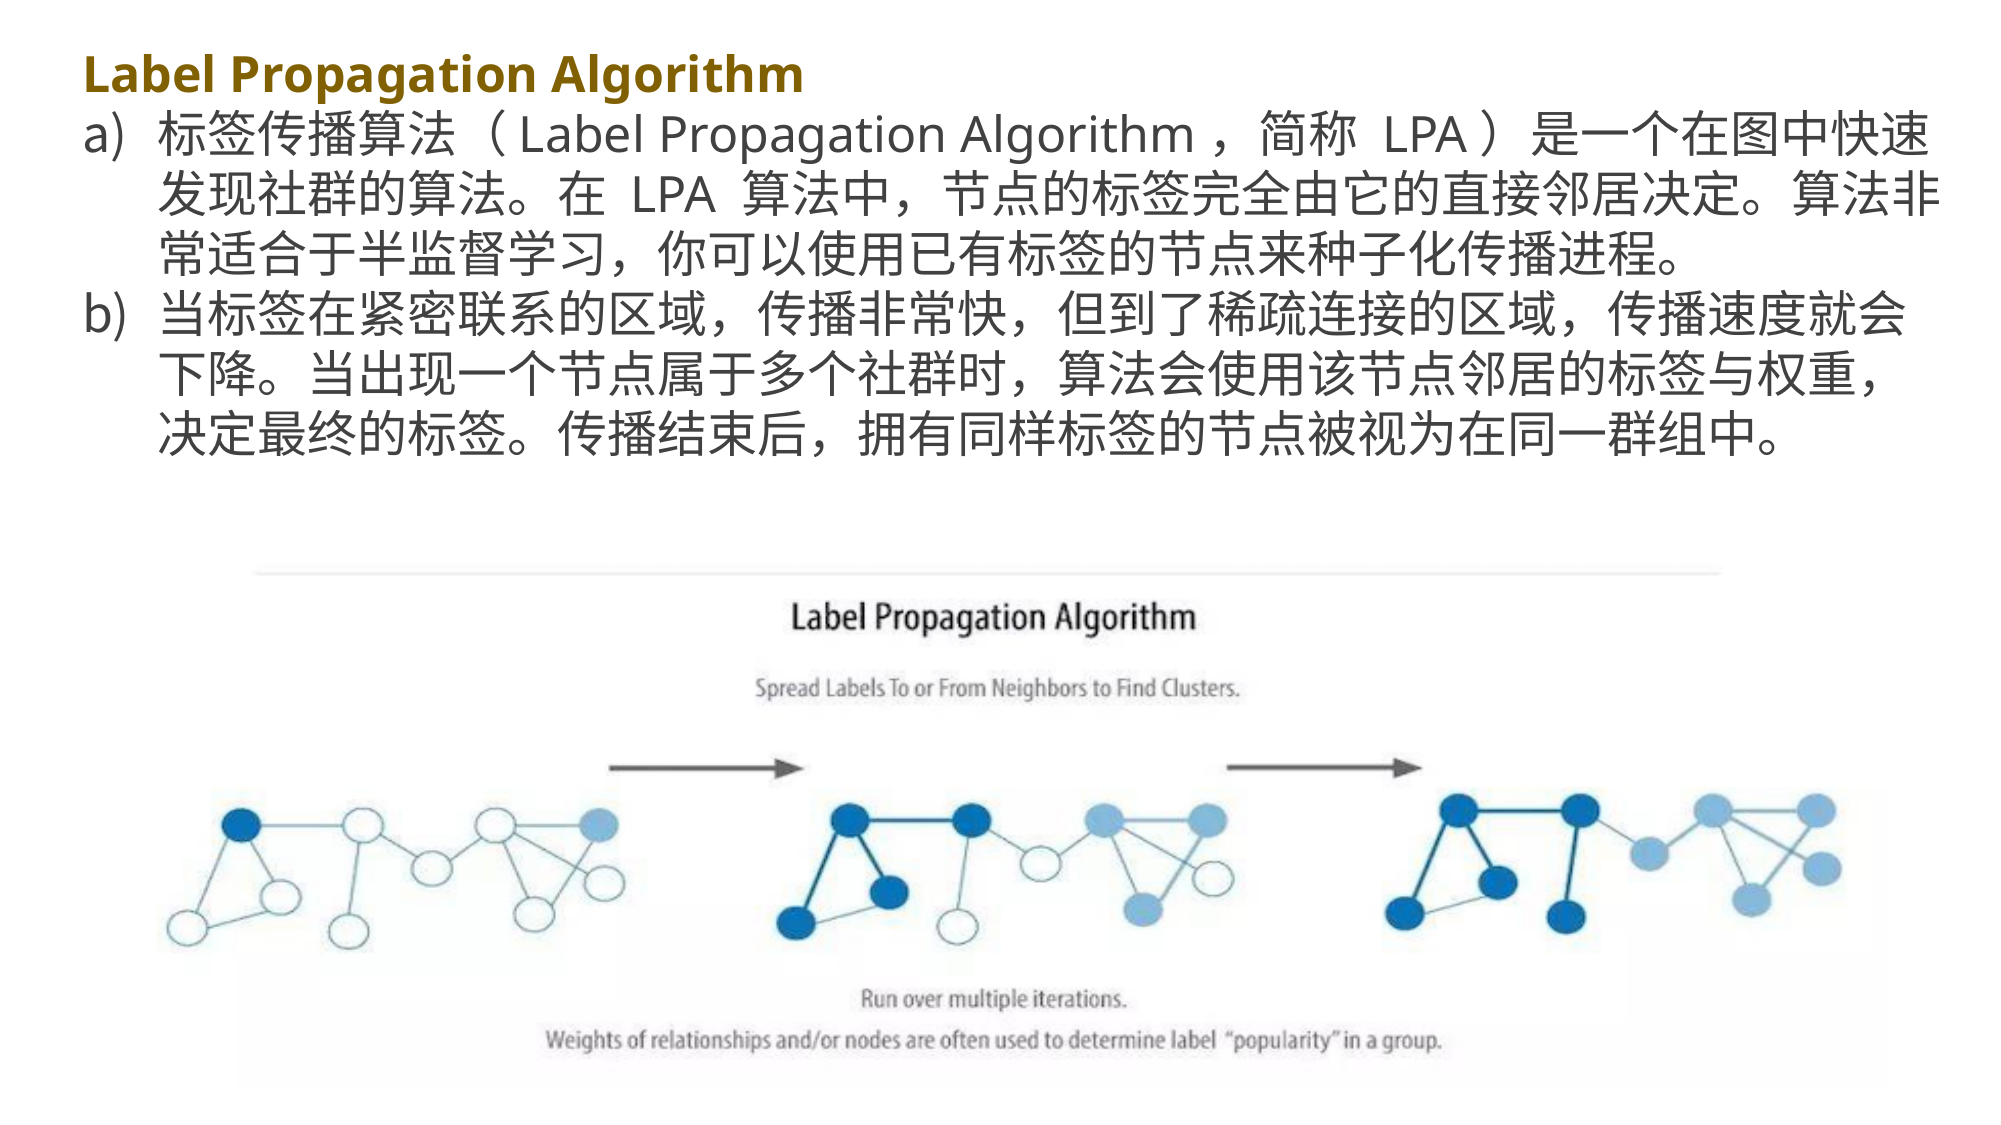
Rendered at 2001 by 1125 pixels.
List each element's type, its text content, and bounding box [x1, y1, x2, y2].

picture [110, 562, 1890, 1091]
text_box Label Propagation Algorithm 标签传播算法（Label Propagation Algorithm，简称 LPA）是一个在图中快速发现社群的算法。在 LPA 算法中，节点的标签完全由它的直接邻居决定。算法非常适合于半监督学习，你可以使用已有标签的节点来种子化传播进程。 当标签在紧密联系的区域，传播非常快，但到了稀疏连接的区域，传播速度就会下降。当出现一个节点属于多个社群时，算法会使用该节点邻居的标签与权重，决定最终的标签。传播结束后，拥有同样标签的节点被视为在同一群组中。 [67, 35, 1959, 471]
